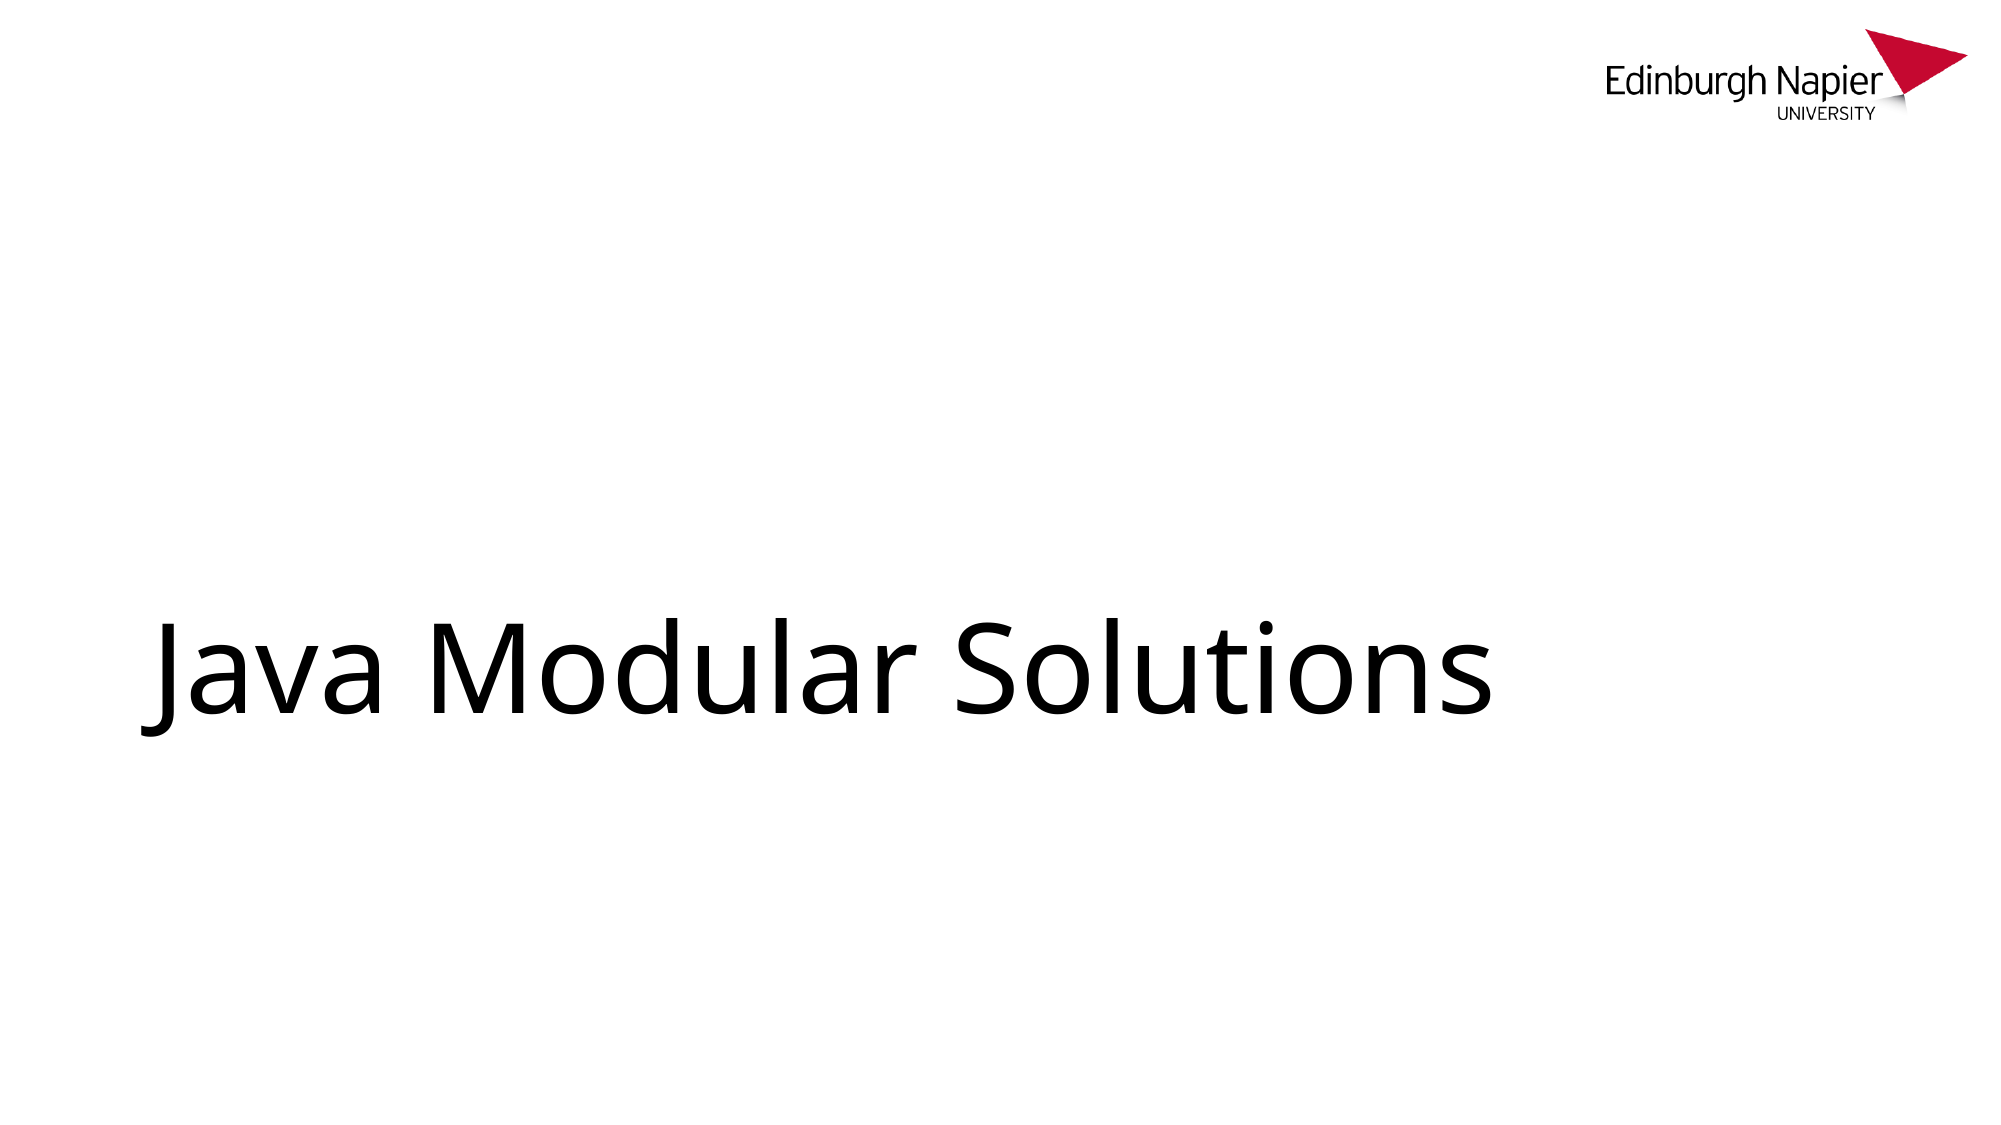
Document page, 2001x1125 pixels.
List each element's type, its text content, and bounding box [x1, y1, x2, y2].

title Java Modular Solutions [136, 280, 1862, 749]
picture [1607, 29, 1968, 120]
